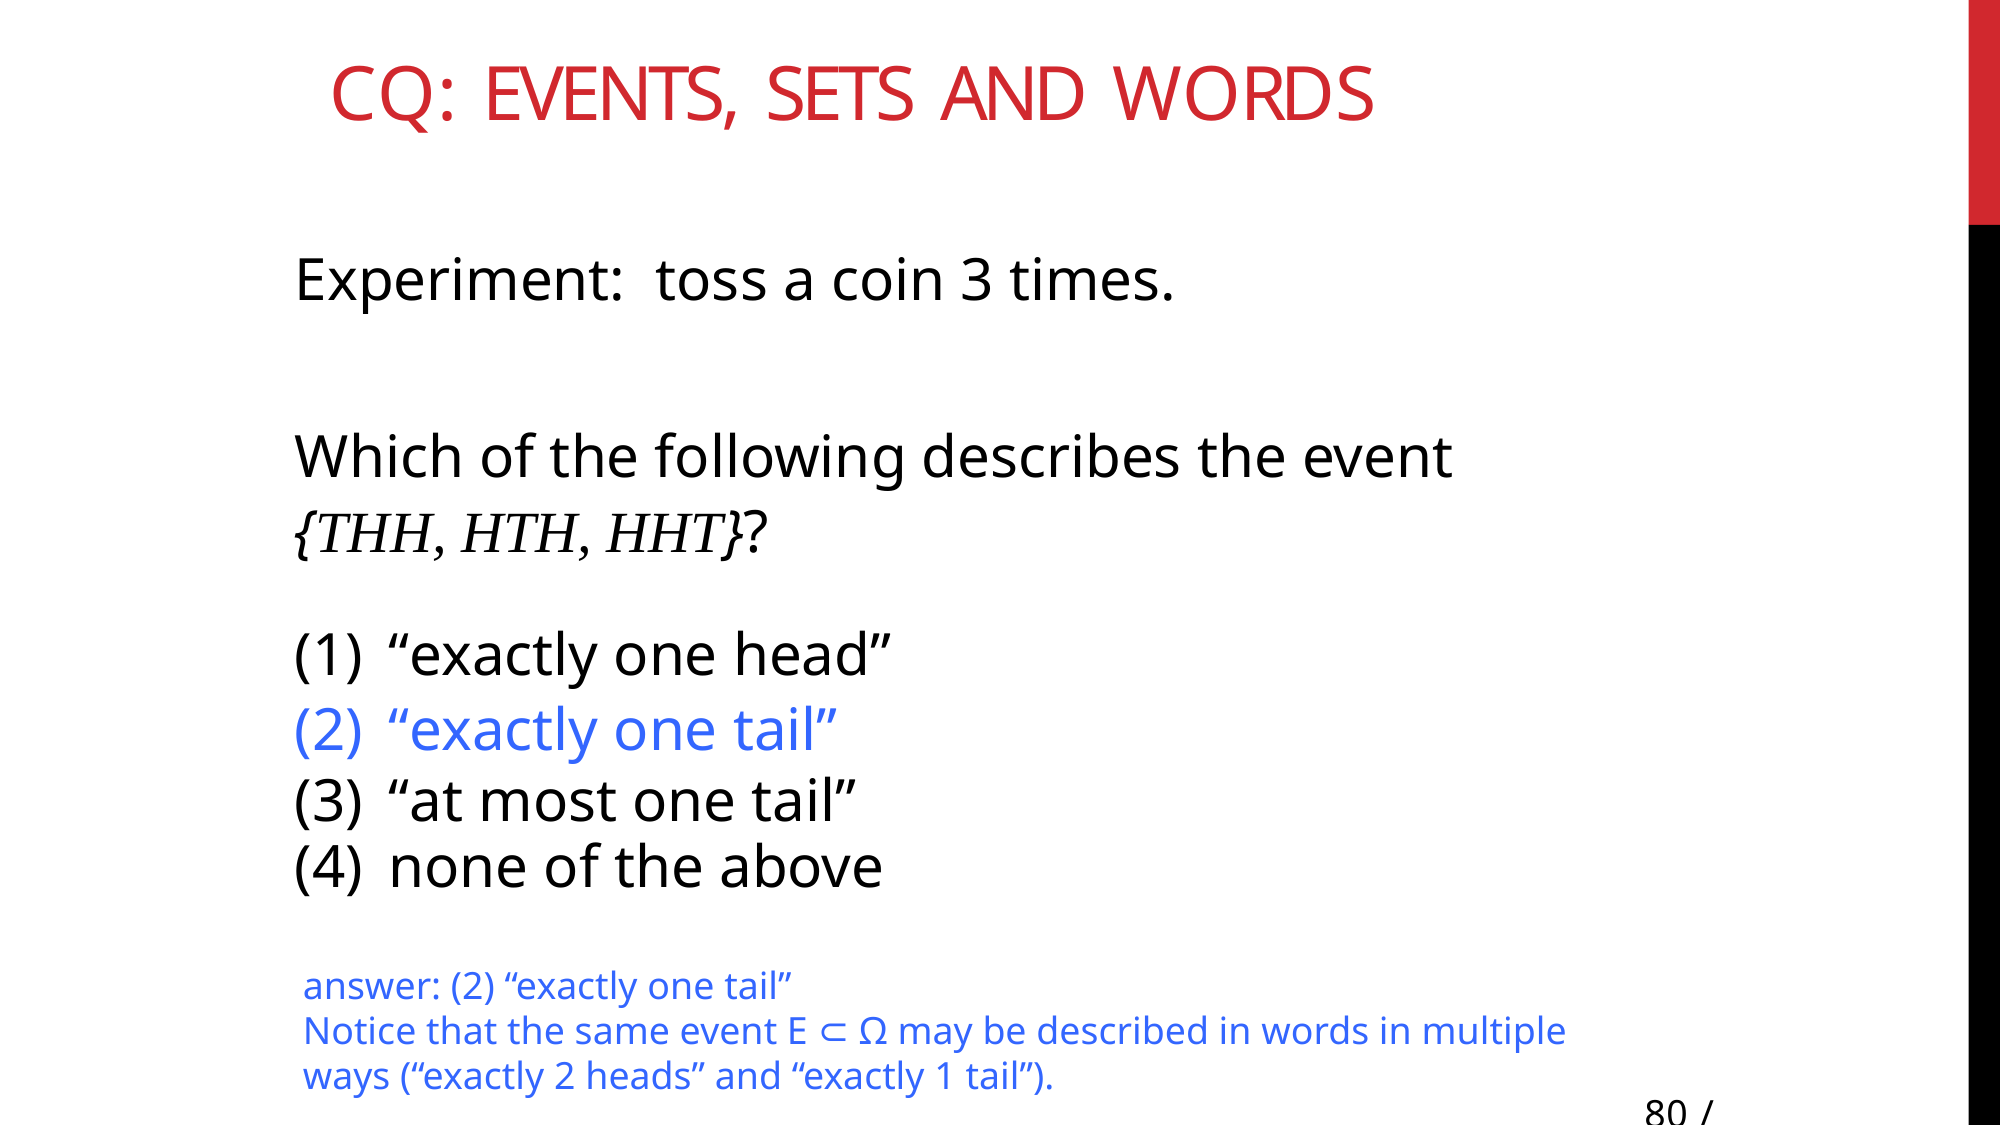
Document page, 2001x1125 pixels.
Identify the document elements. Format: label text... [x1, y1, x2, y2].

text_box answer: (2) “exactly one tail” Notice that the same event E ⊂ Ω may be described in words in multiple ways (“exactly 2 heads” and “exactly 1 tail”). [288, 955, 1636, 1125]
title CQ: Events, sets and words [324, 0, 1727, 136]
slide_number 80 / 22 [1636, 1089, 1732, 1125]
text_box Experiment: toss a coin 3 times. Which of the following describes the event {THH, HTH, HHT}? “exactly one head” “exactly one tail” “at most one tail” none of the above [290, 242, 1493, 900]
